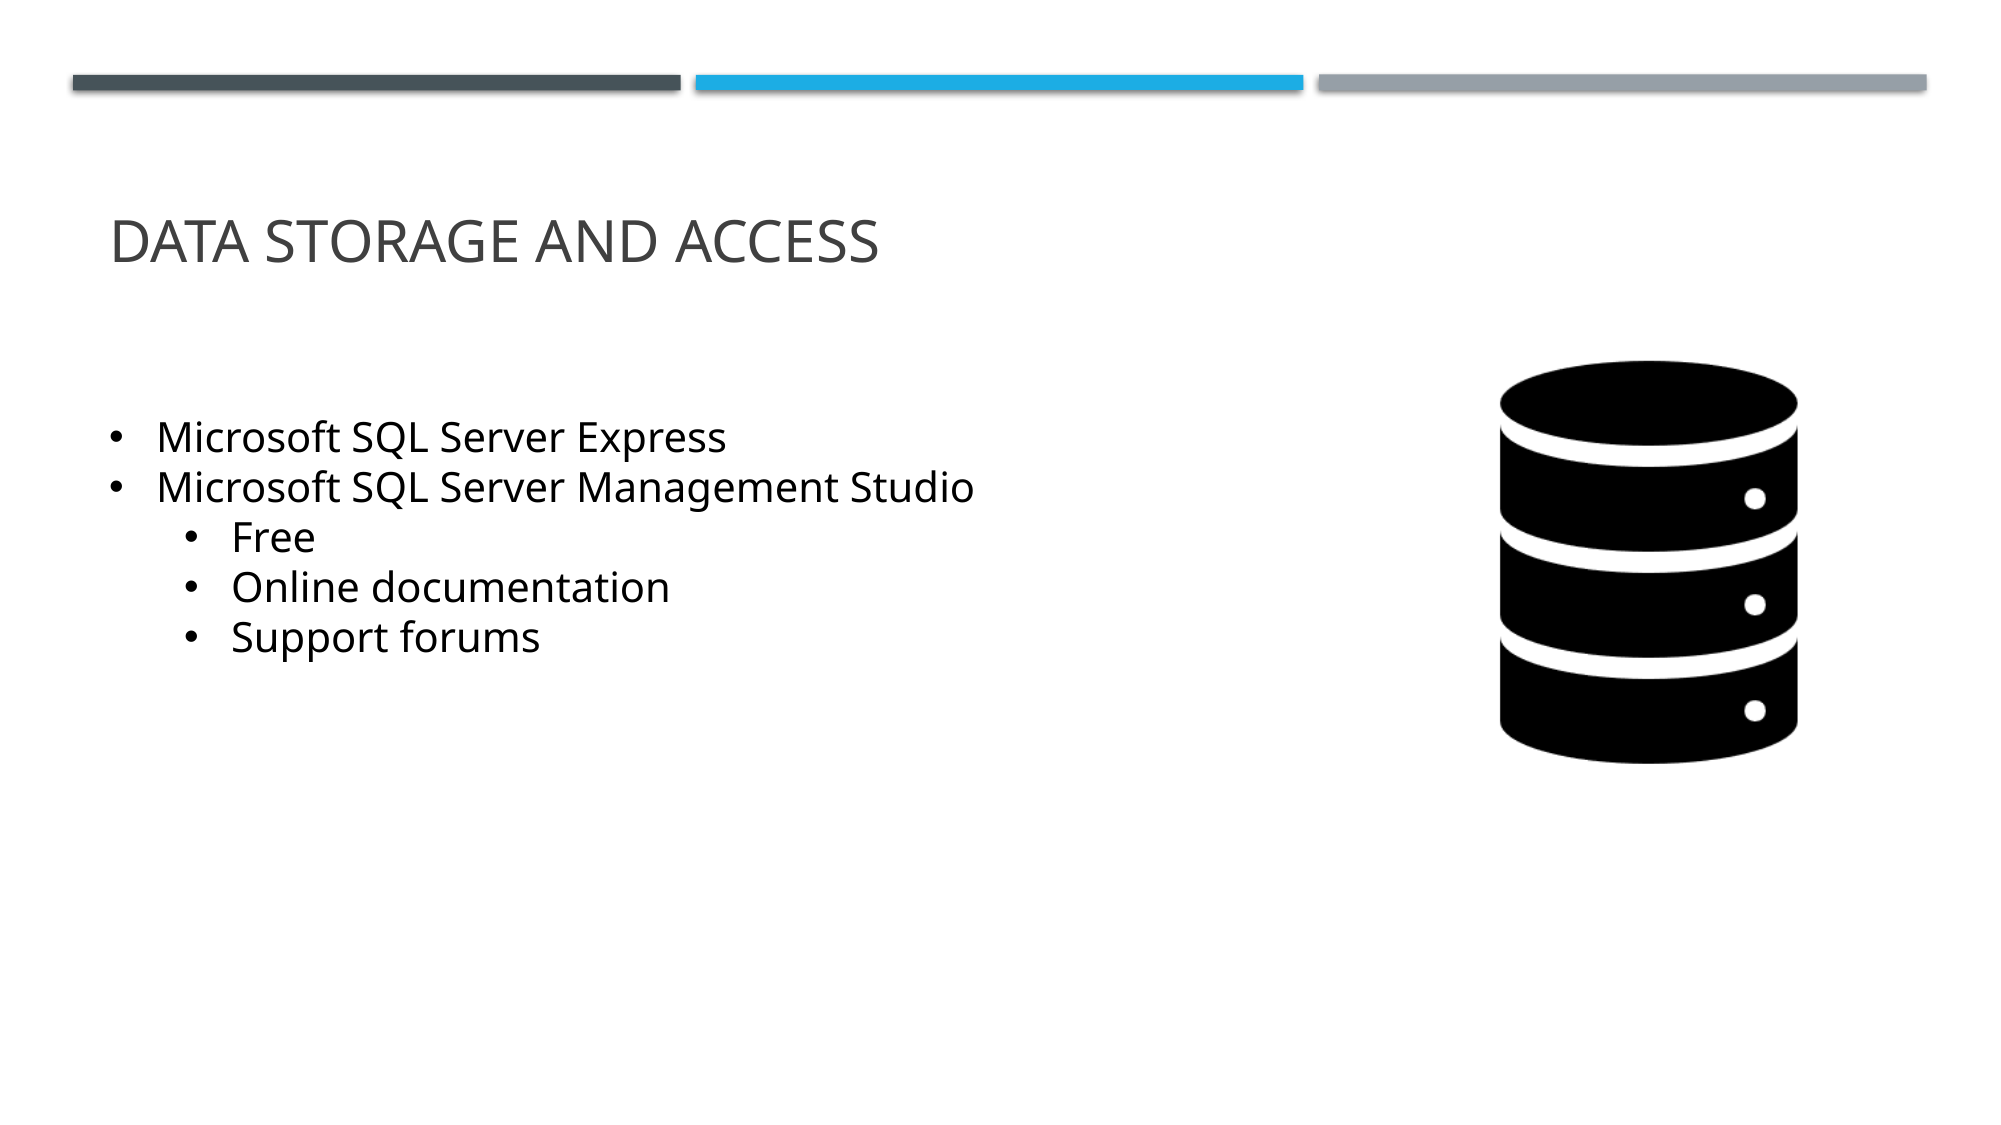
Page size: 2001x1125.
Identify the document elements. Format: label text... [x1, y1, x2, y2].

picture [1394, 307, 1905, 818]
text_box Microsoft SQL Server Express Microsoft SQL Server Management Studio Free Online documentation Support forums [94, 403, 1238, 669]
title Data storage and access [94, 119, 1904, 282]
